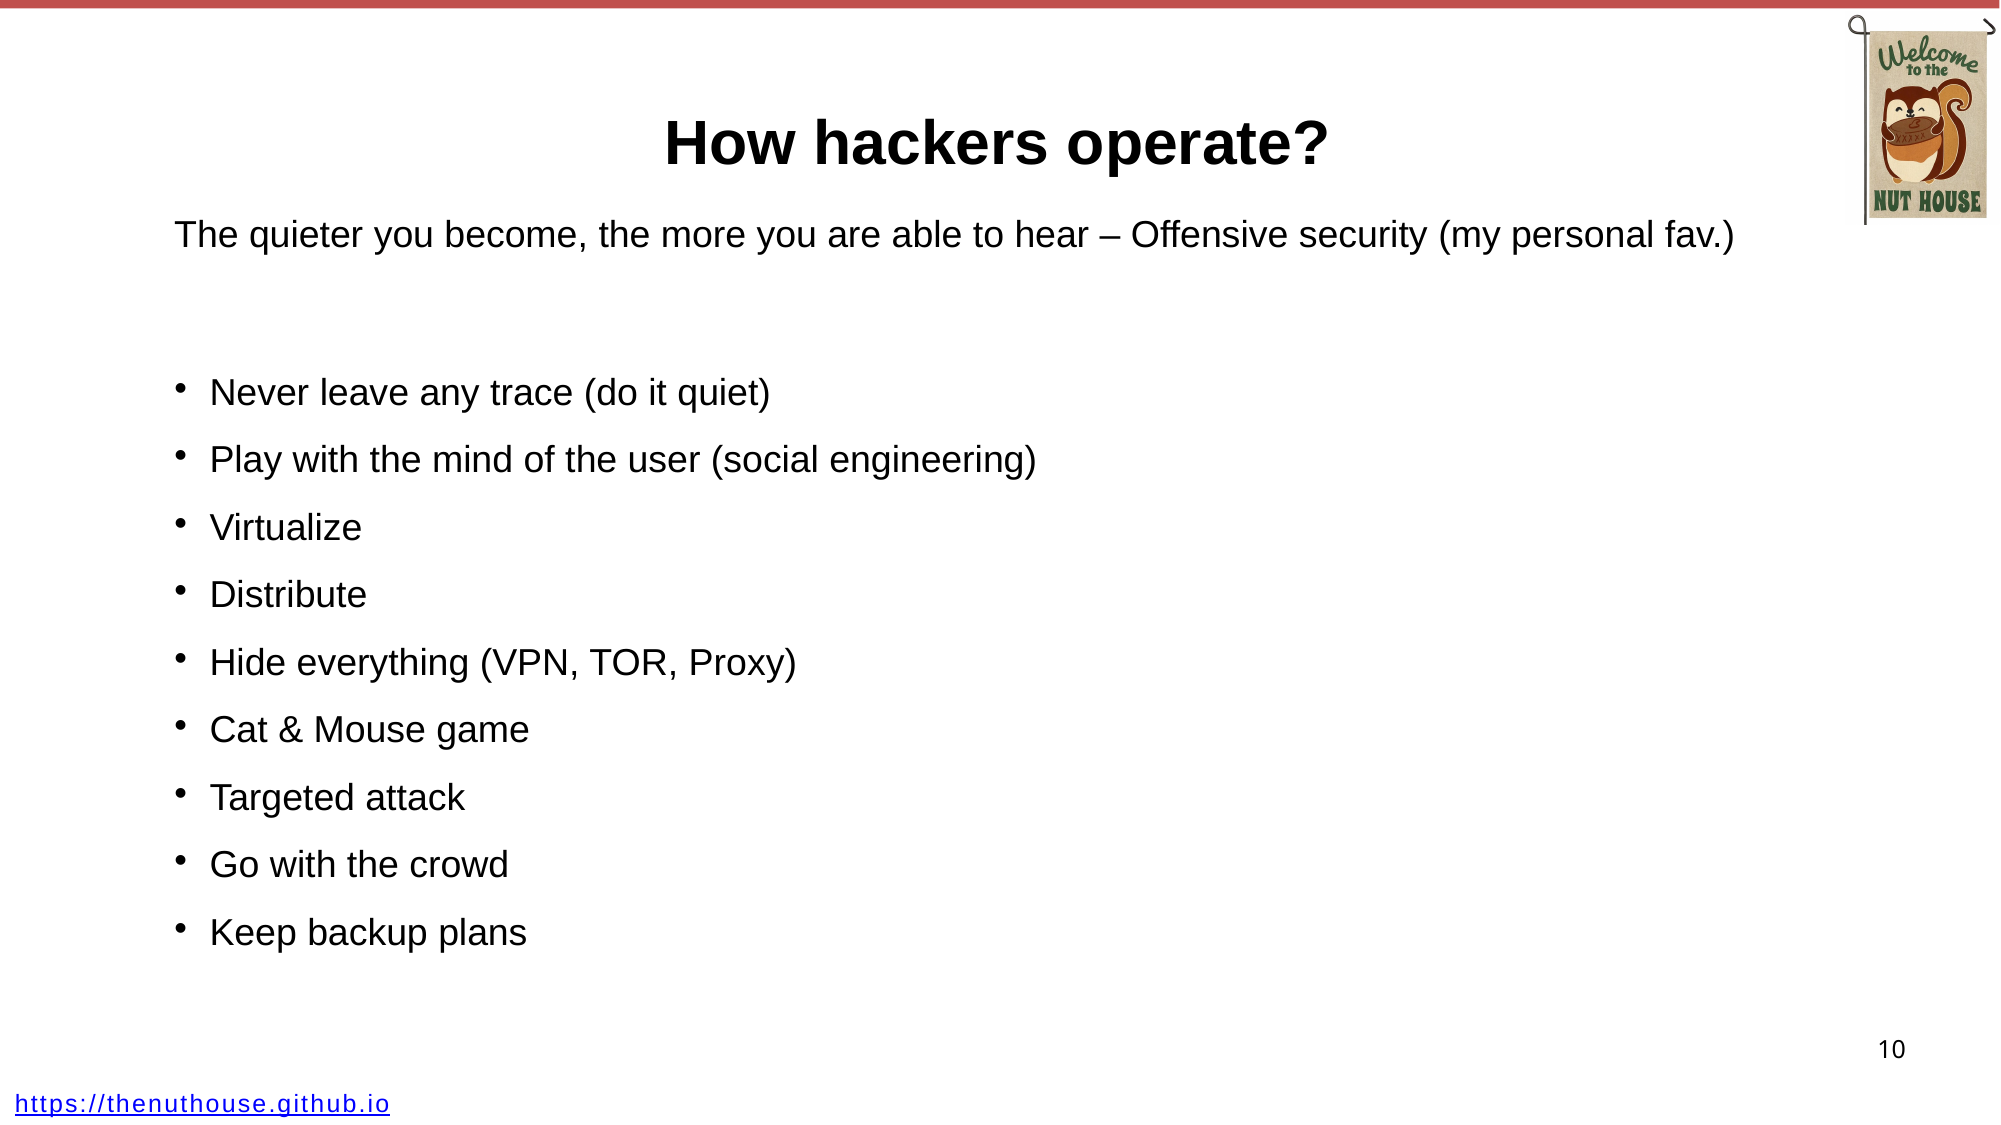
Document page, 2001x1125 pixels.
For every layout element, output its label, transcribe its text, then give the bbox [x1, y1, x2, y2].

picture [1845, 11, 2000, 225]
text_box The quieter you become, the more you are able to hear – Offensive security (my personal fav.) Never leave any trace (do it quiet) Play with the mind of the user (social engineering) Virtualize Distribute Hide everything (VPN, TOR, Proxy) Cat & Mouse game Targeted attack Go with the crowd Keep backup plans [159, 203, 1772, 911]
text_box How hackers operate? [366, 94, 1630, 179]
text_box 1 [1830, 1021, 1921, 1081]
